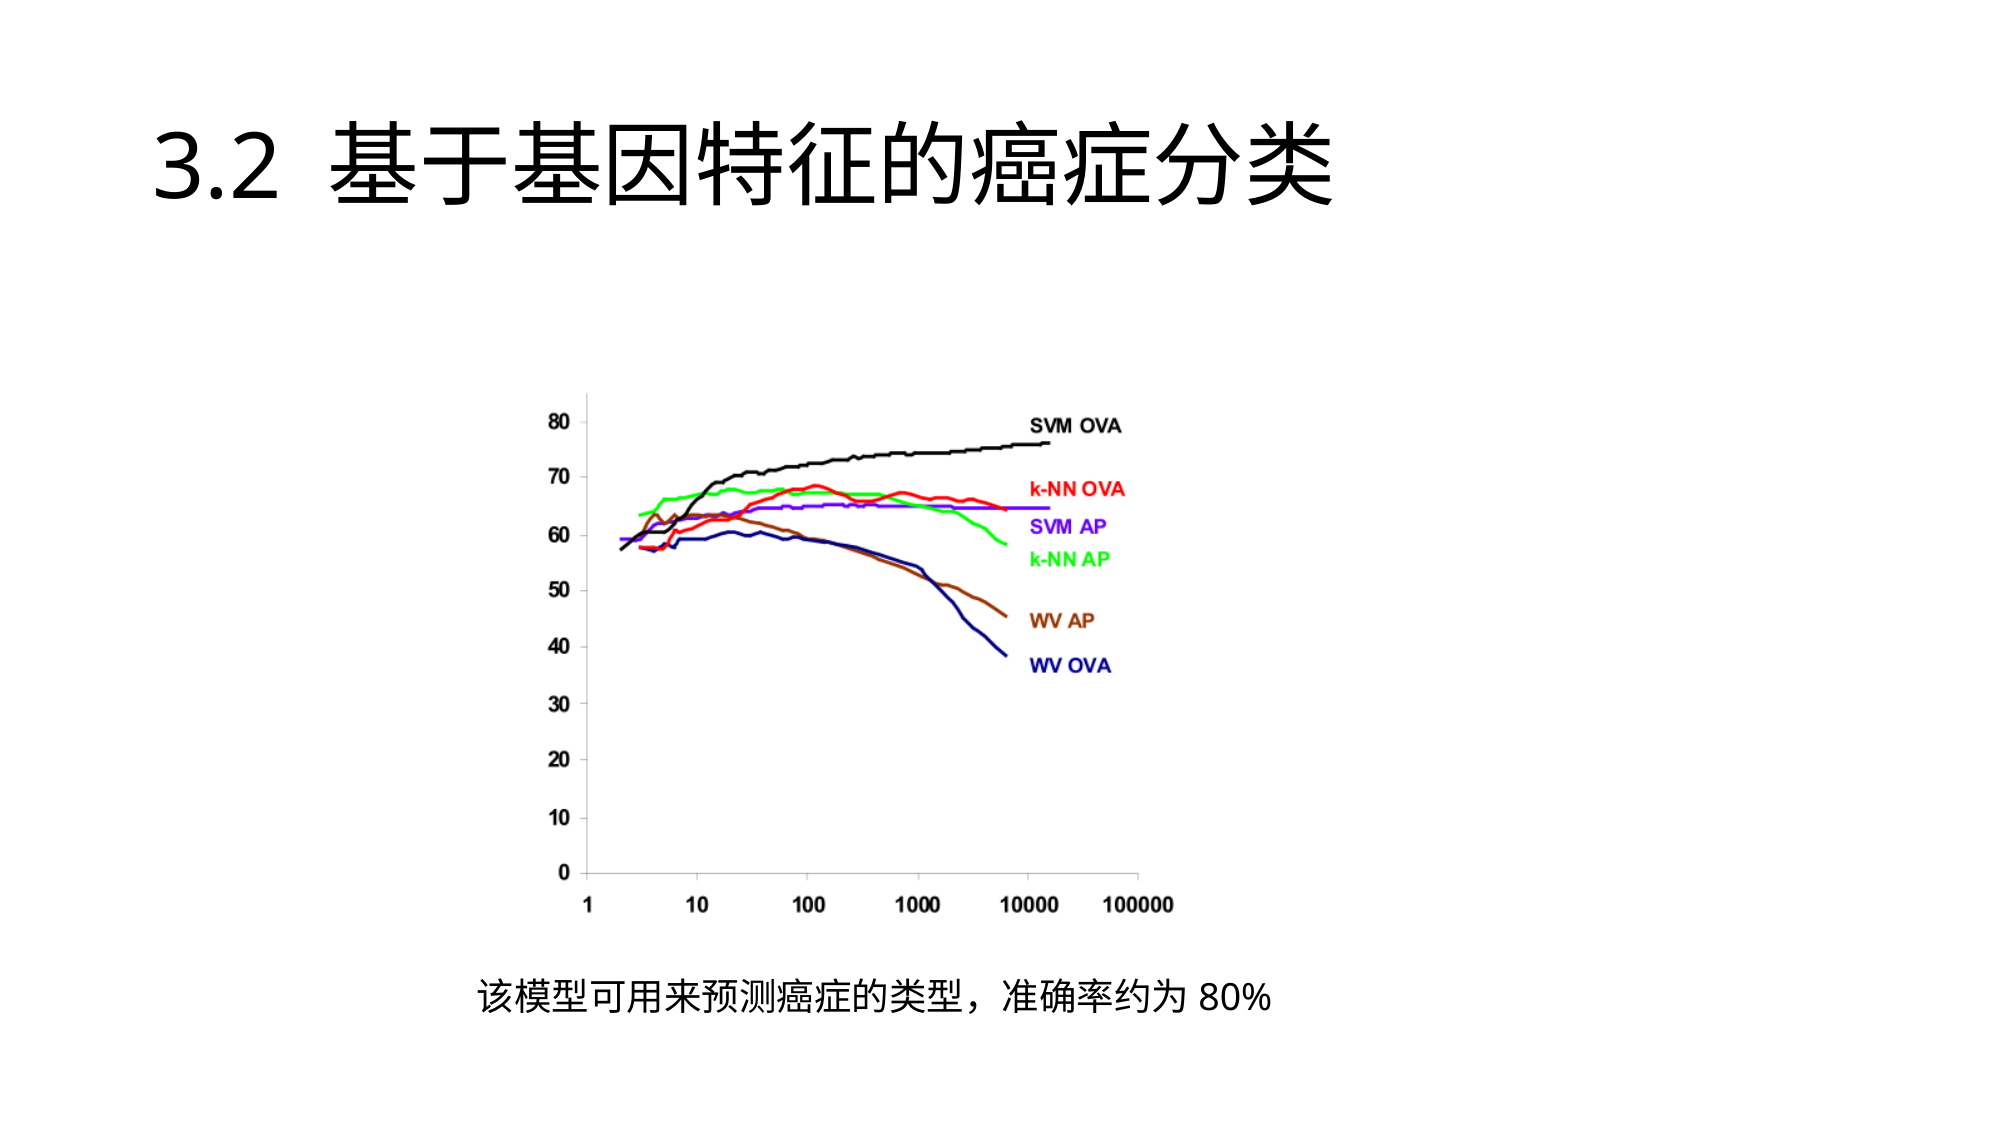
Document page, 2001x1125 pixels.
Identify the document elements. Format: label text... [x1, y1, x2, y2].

title 3.2 基于基因特征的癌症分类 [137, 59, 1863, 278]
picture [535, 345, 1214, 928]
text_box 该模型可用来预测癌症的类型，准确率约为80% [462, 965, 1288, 1026]
